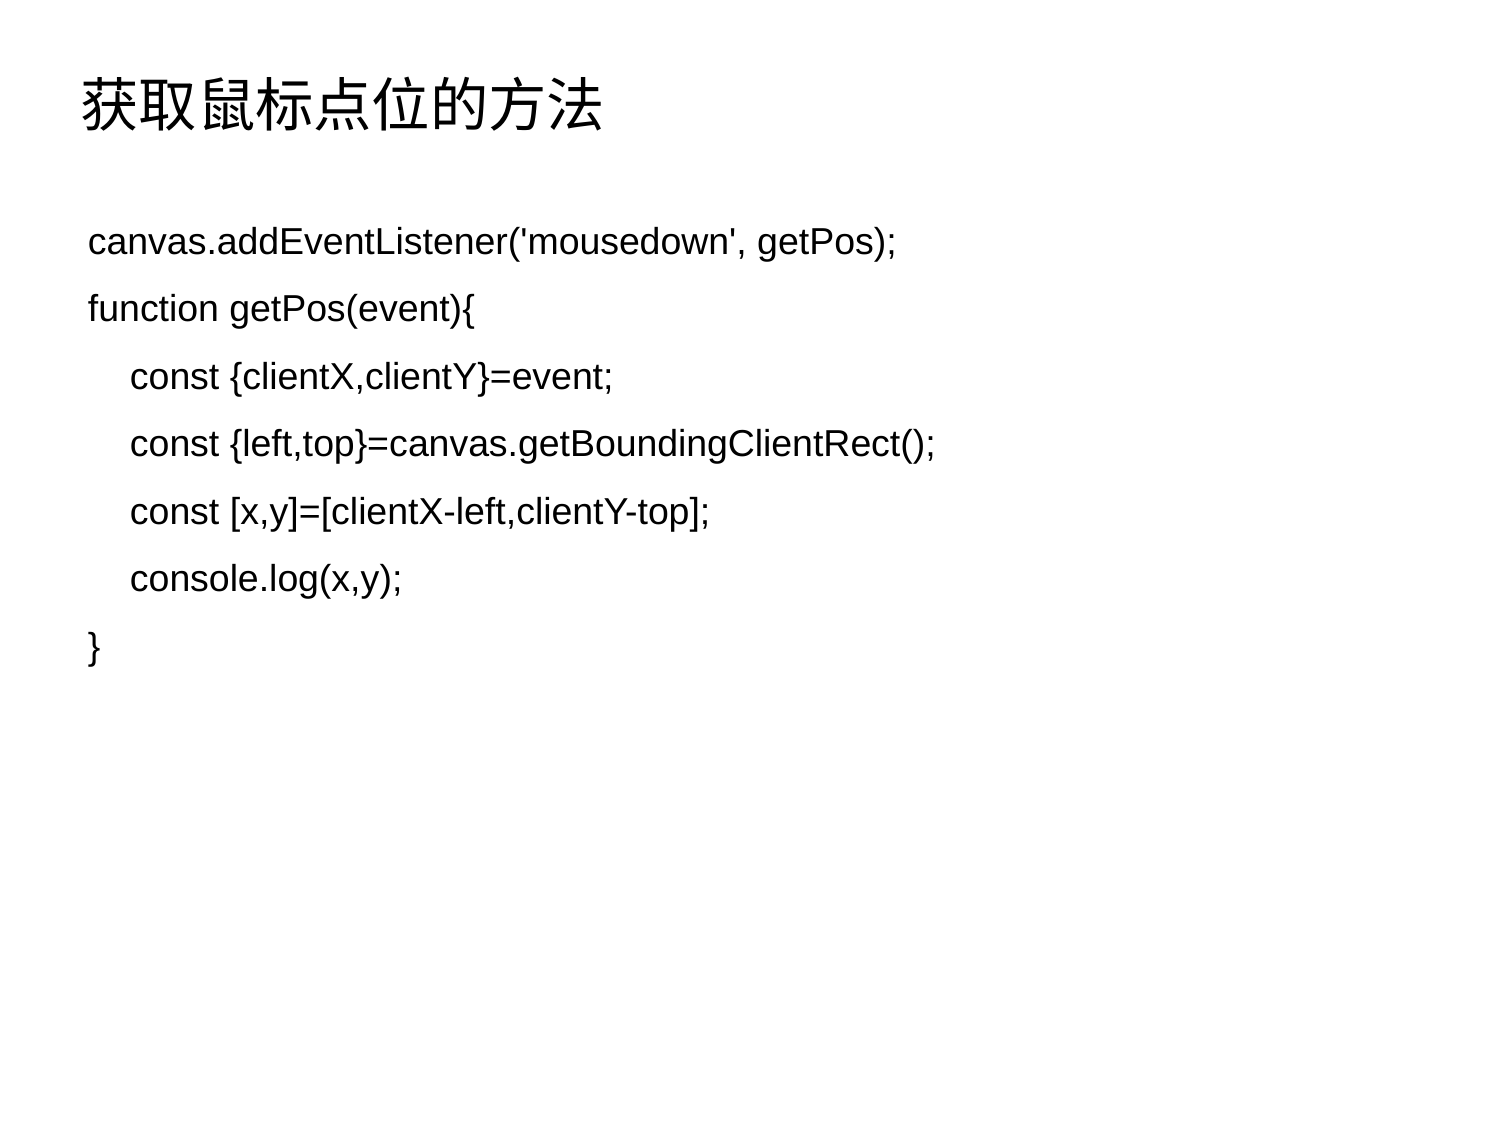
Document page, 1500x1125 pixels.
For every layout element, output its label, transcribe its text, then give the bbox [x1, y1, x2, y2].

text_box 获取鼠标点位的方法 [73, 60, 1423, 146]
text_box canvas.addEventListener('mousedown', getPos); function getPos(event){ const {clientX,clientY}=event; const {left,top}=canvas.getBoundingClientRect(); const [x,y]=[clientX-left,clientY-top]; console.log(x,y); } [73, 187, 1423, 675]
